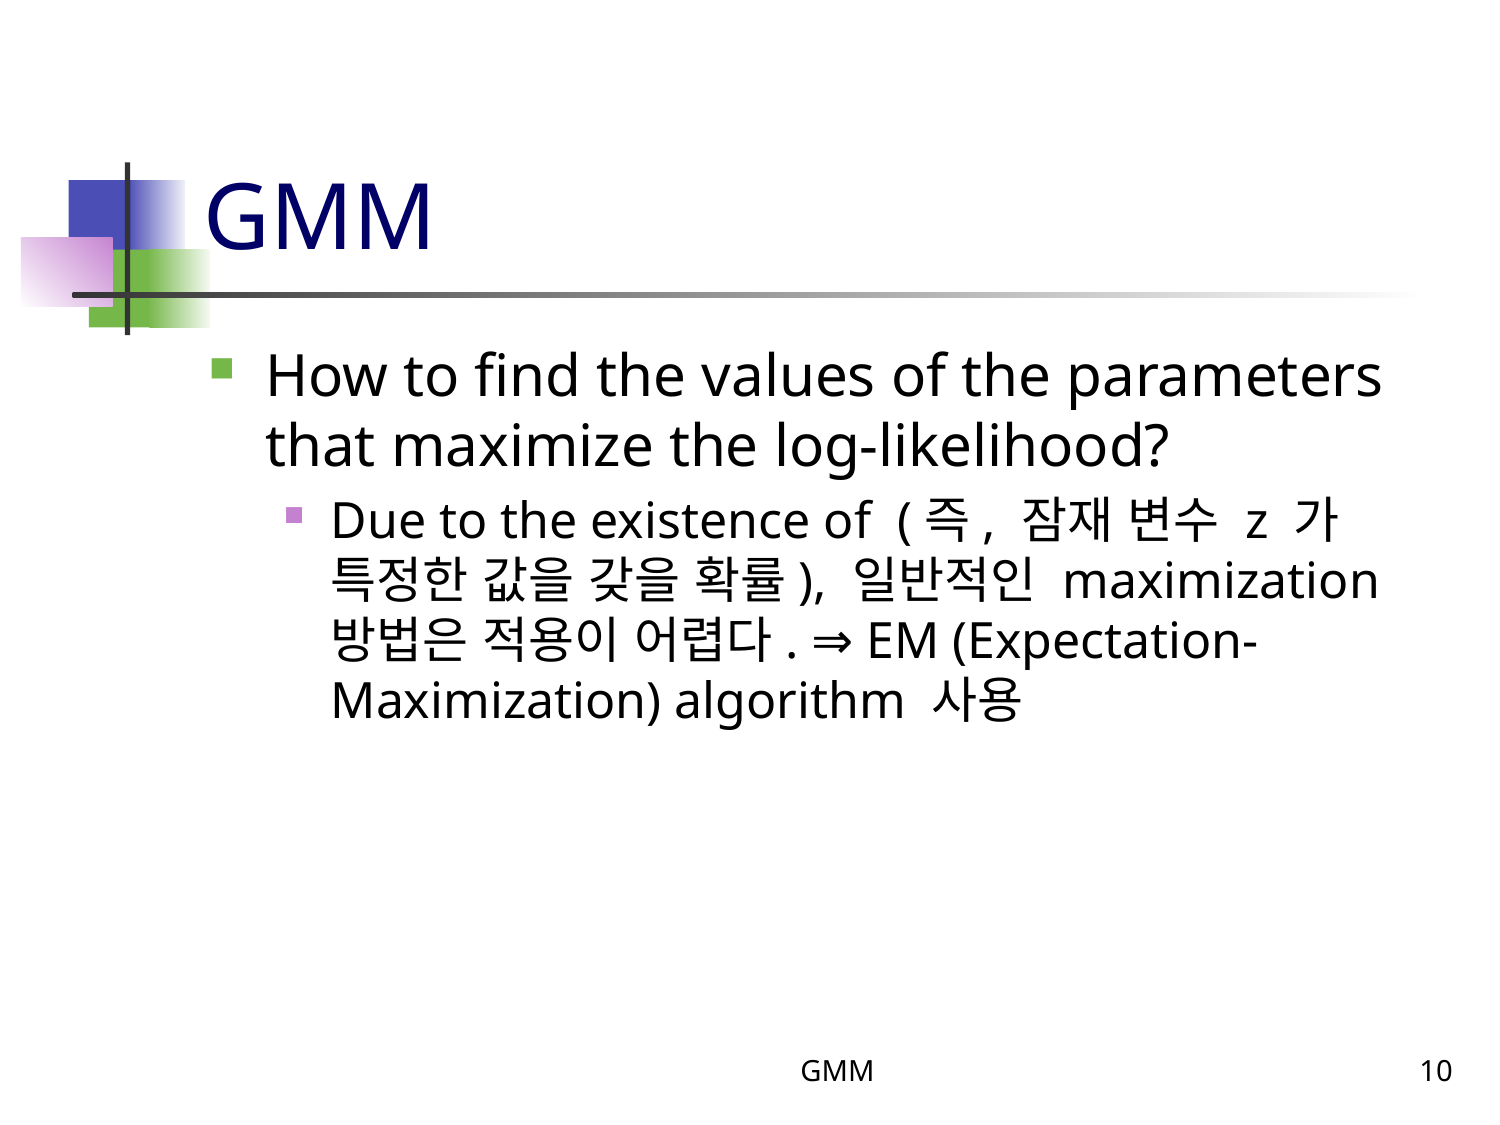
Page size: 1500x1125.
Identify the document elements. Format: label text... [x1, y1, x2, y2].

slide_number 10 [1155, 1024, 1468, 1100]
title GMM [188, 35, 1468, 275]
footer GMM [600, 1024, 1075, 1100]
